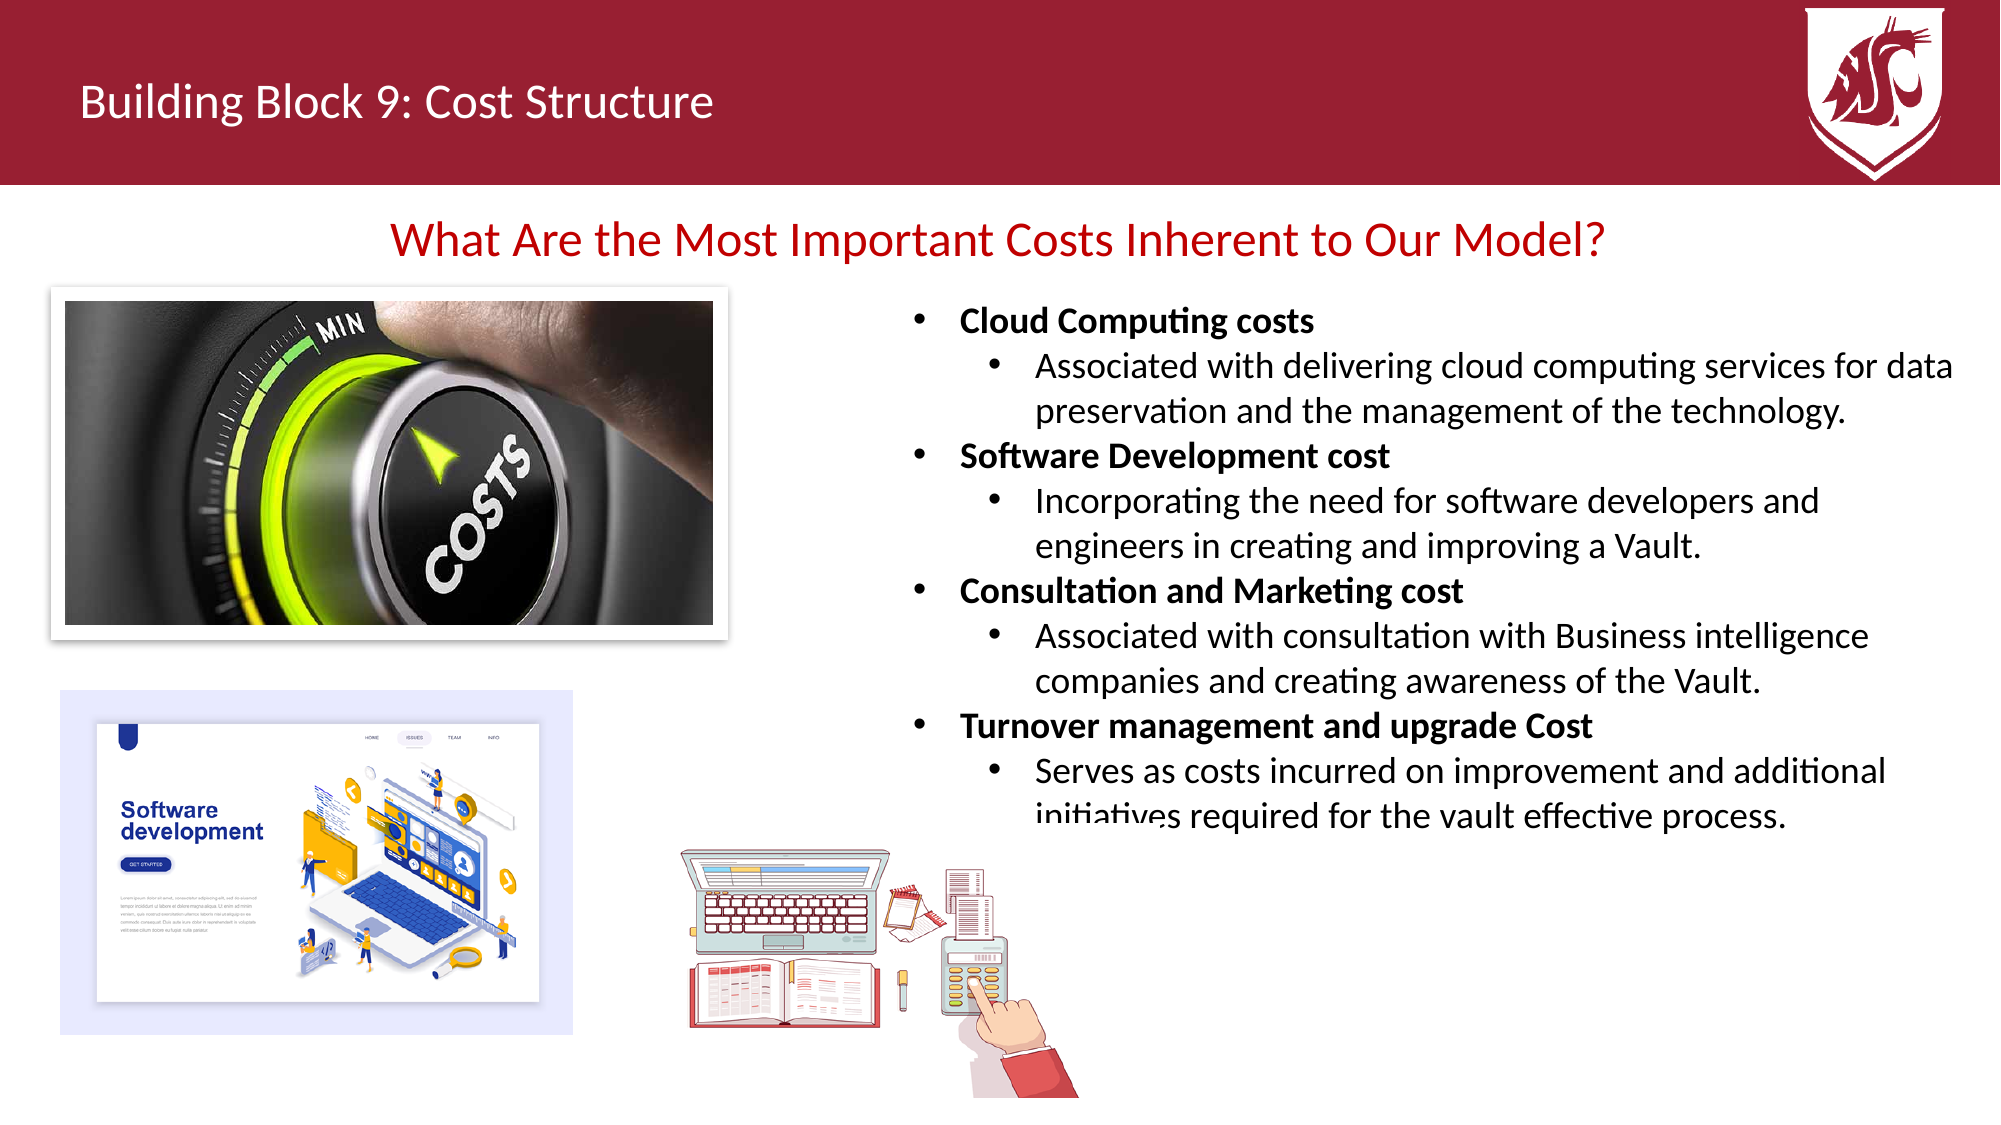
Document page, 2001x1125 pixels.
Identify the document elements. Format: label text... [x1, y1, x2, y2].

picture [600, 823, 1160, 1098]
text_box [0, 0, 2000, 185]
picture [60, 690, 573, 1035]
picture [65, 301, 714, 626]
text_box Cloud Computing costs Associated with delivering cloud computing services for data preservation and the management of the technology. Software Development cost Incorporating the need for software developers and engineers in creating and improving a Vault. Consultation and Marketing cost Associated with consultation with Business intelligence companies and creating awareness of the Vault. Turnover management and upgrade Cost Serves as costs incurred on improvement and additional initiatives required for the vault effective process. [898, 288, 1982, 844]
text_box What Are the Most Important Costs Inherent to Our Model? [316, 198, 1682, 274]
